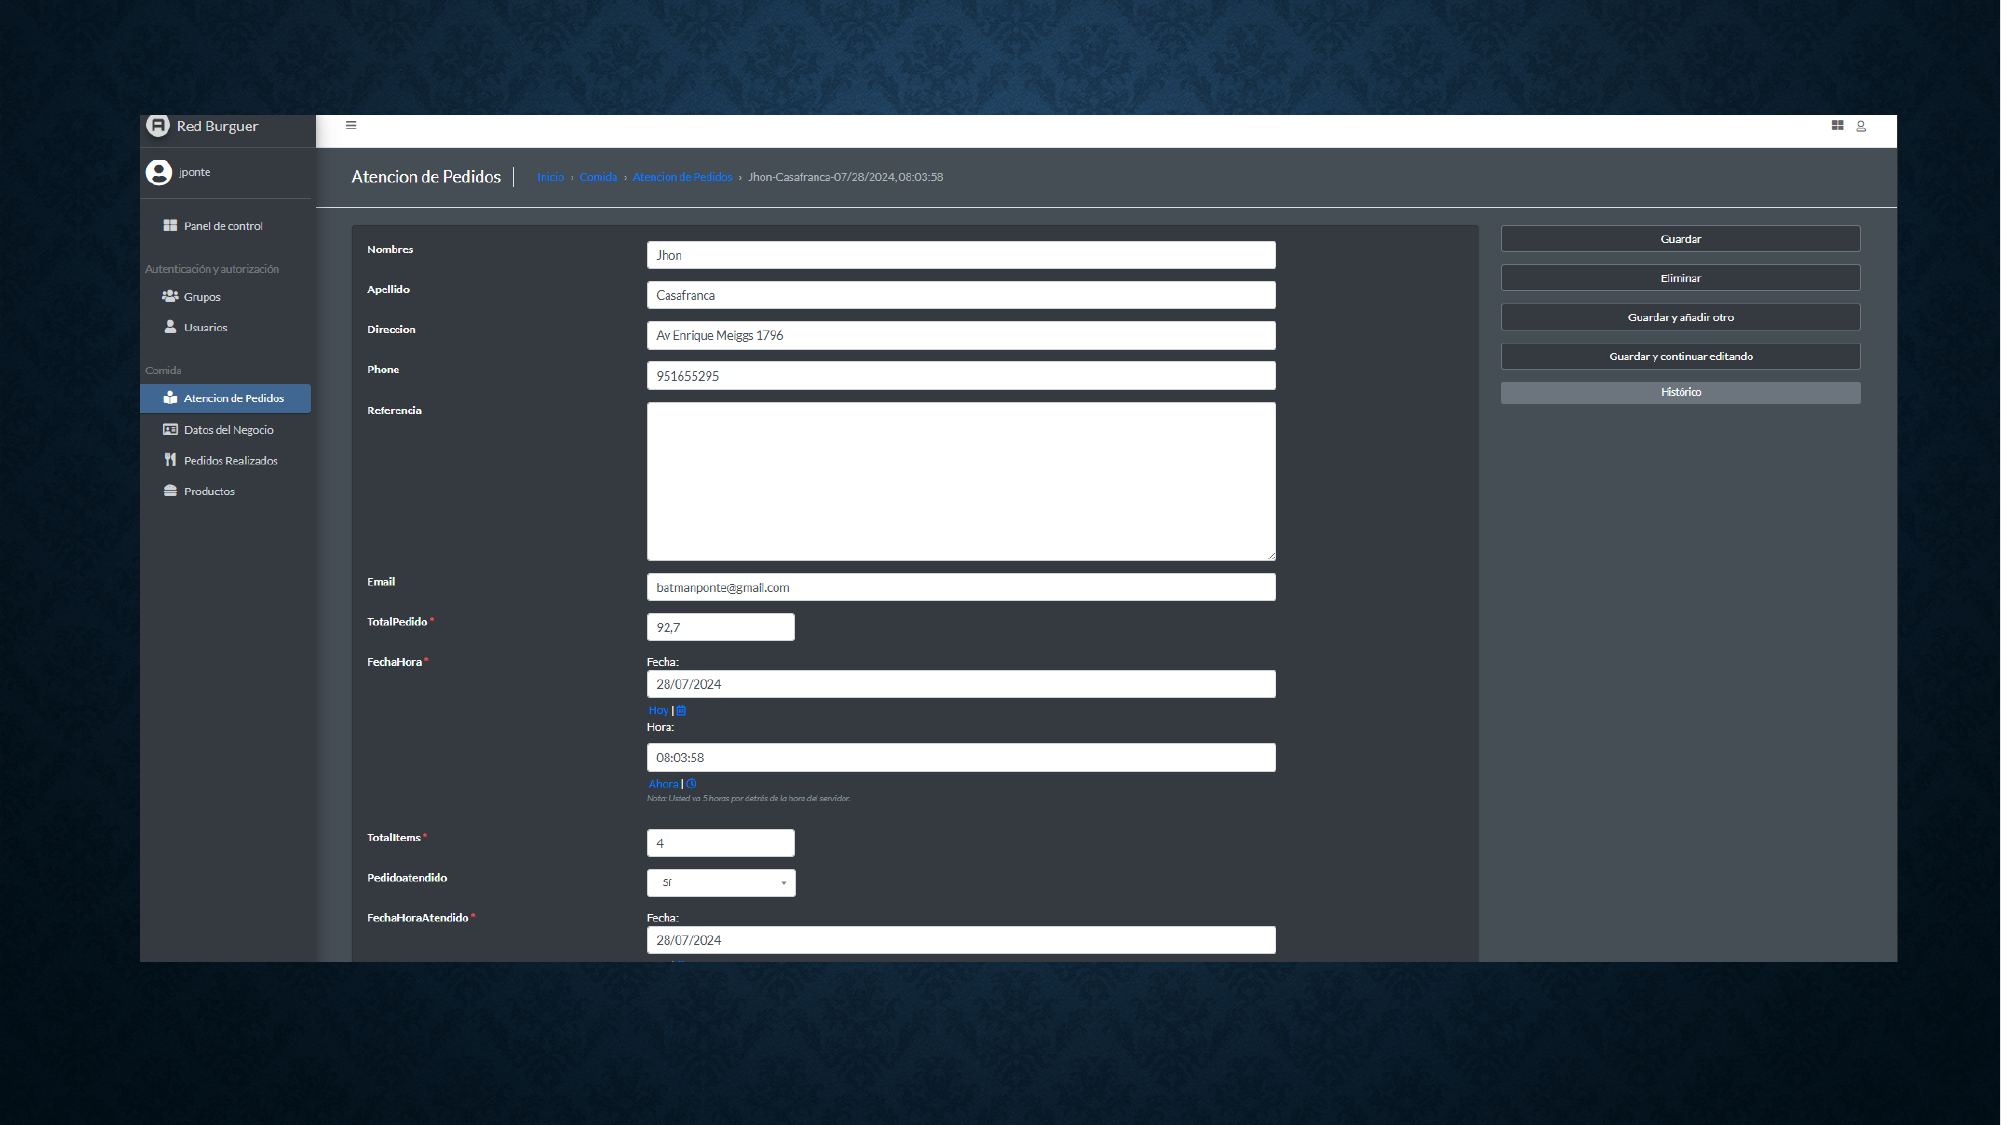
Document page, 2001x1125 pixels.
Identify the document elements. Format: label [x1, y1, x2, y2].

list [140, 114, 1898, 963]
